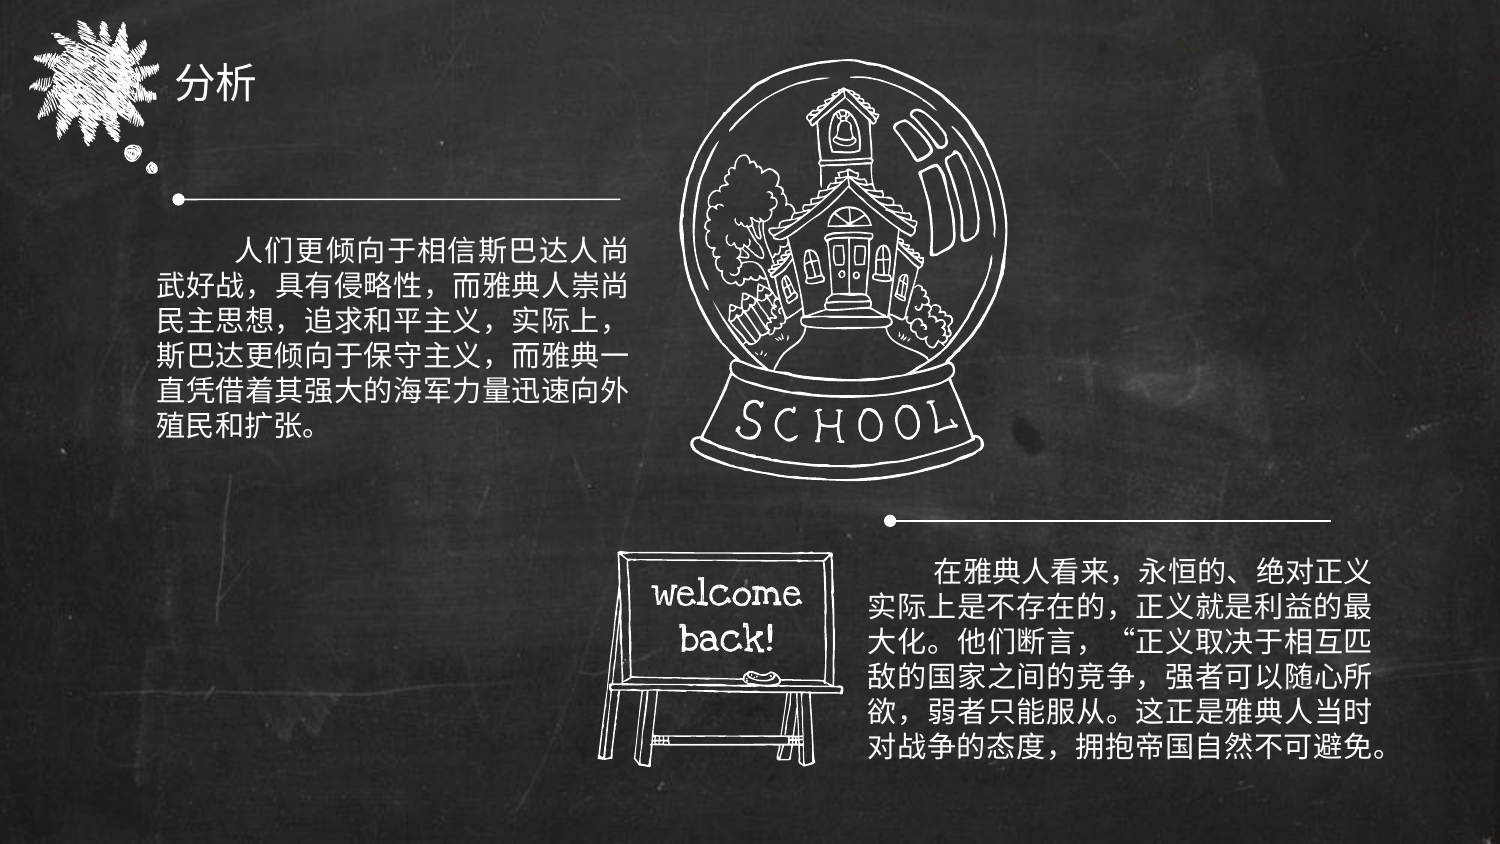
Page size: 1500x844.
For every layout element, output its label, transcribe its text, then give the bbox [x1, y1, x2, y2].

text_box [597, 550, 844, 768]
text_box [29, 19, 160, 174]
picture [0, 0, 1500, 844]
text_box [852, 382, 1389, 802]
text_box 分析 [163, 49, 561, 114]
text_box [141, 173, 645, 456]
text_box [679, 58, 1008, 482]
